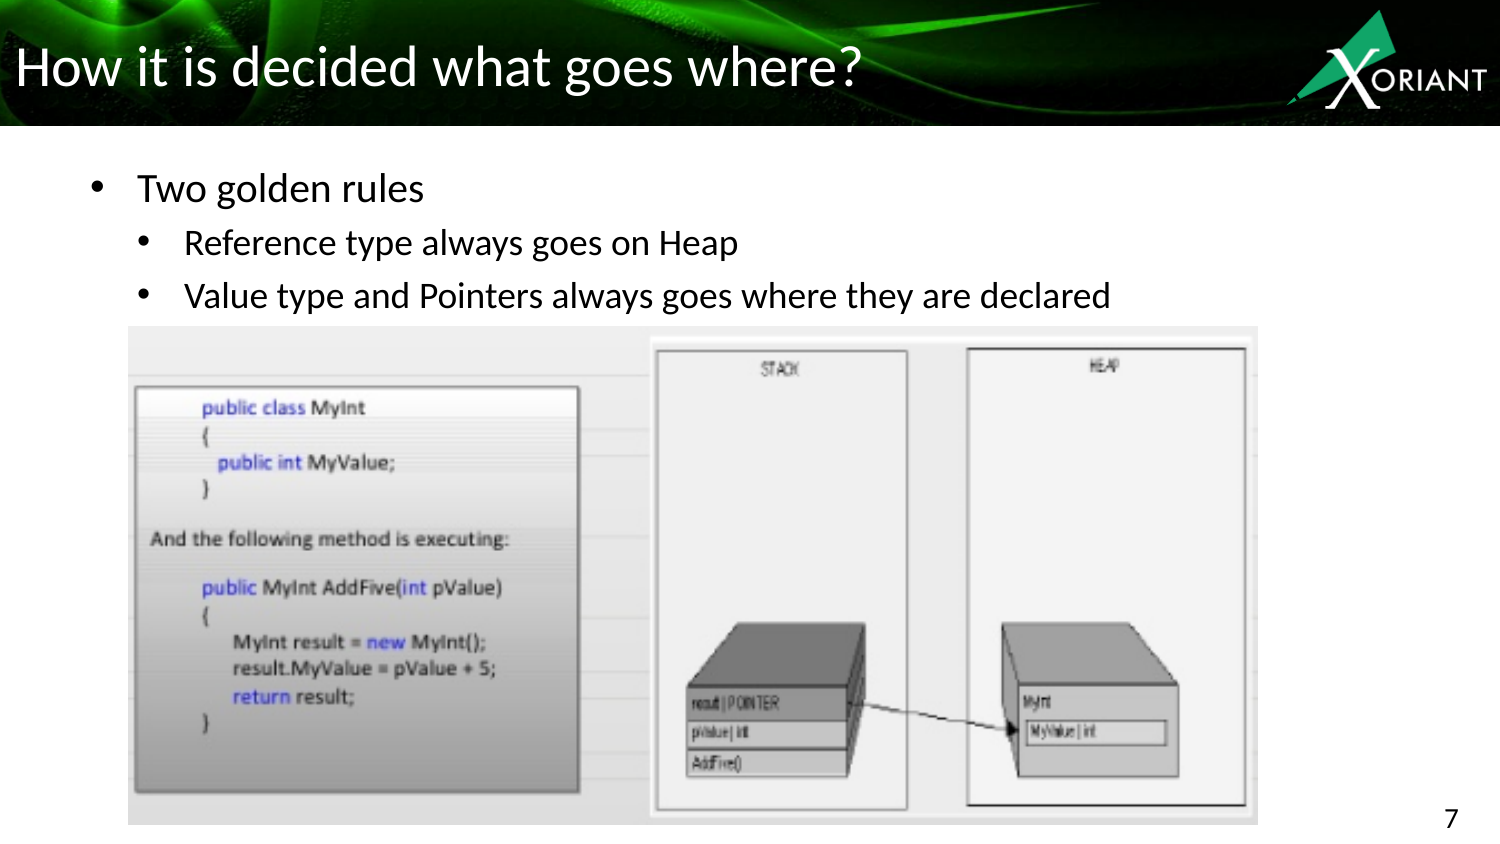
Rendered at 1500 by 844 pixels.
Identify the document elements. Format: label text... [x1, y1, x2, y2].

picture [128, 326, 1259, 825]
title How it is decided what goes where? [0, 0, 1270, 126]
picture [1270, 0, 1500, 126]
list Two golden rules Reference type always goes on Heap Value type and Pointers always goes where they are declared [75, 153, 1394, 327]
slide_number 7 [1429, 792, 1499, 842]
